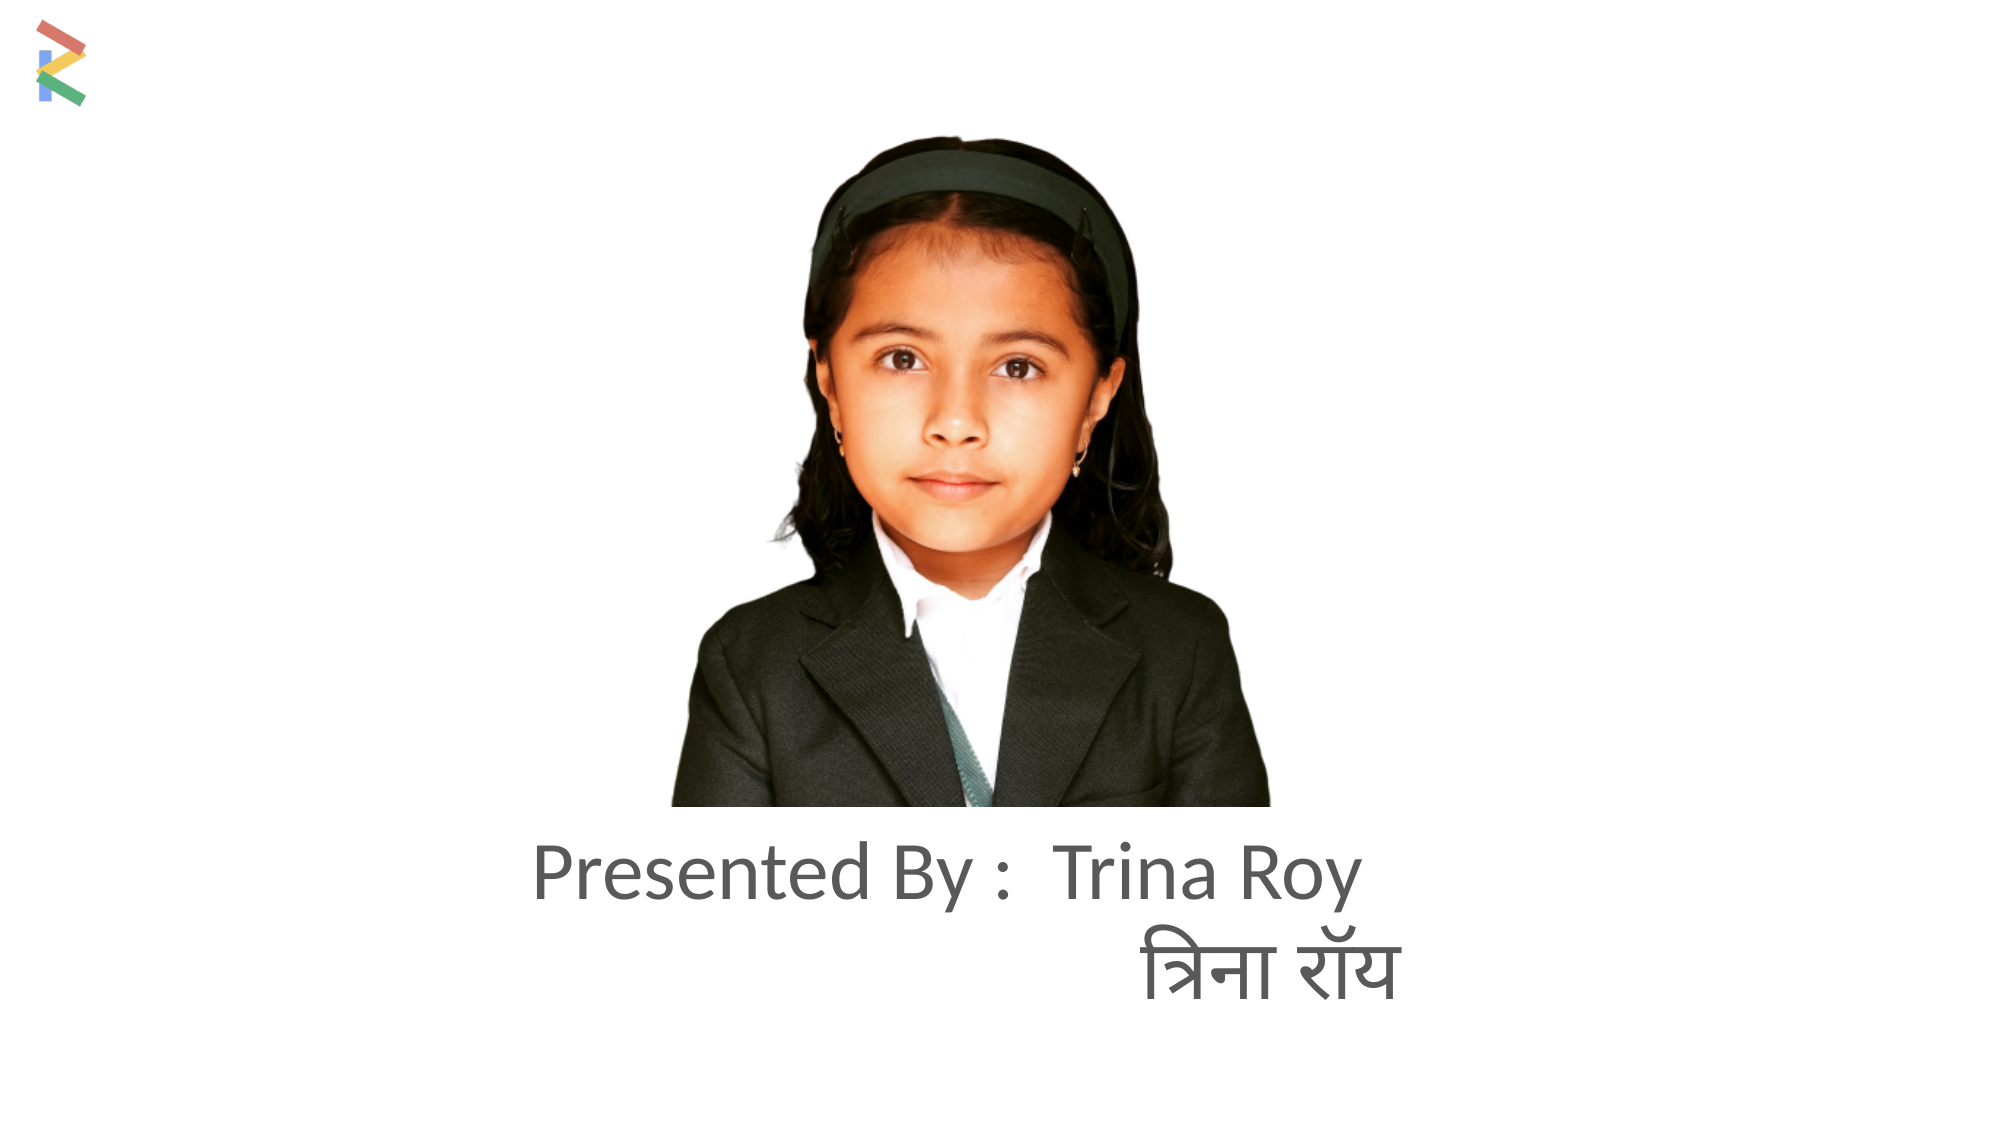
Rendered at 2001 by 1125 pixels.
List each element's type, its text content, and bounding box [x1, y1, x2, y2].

picture [602, 78, 1331, 807]
text_box Presented By : Trina Roy त्रिना रॉय [516, 809, 1416, 1024]
picture [13, 15, 109, 111]
